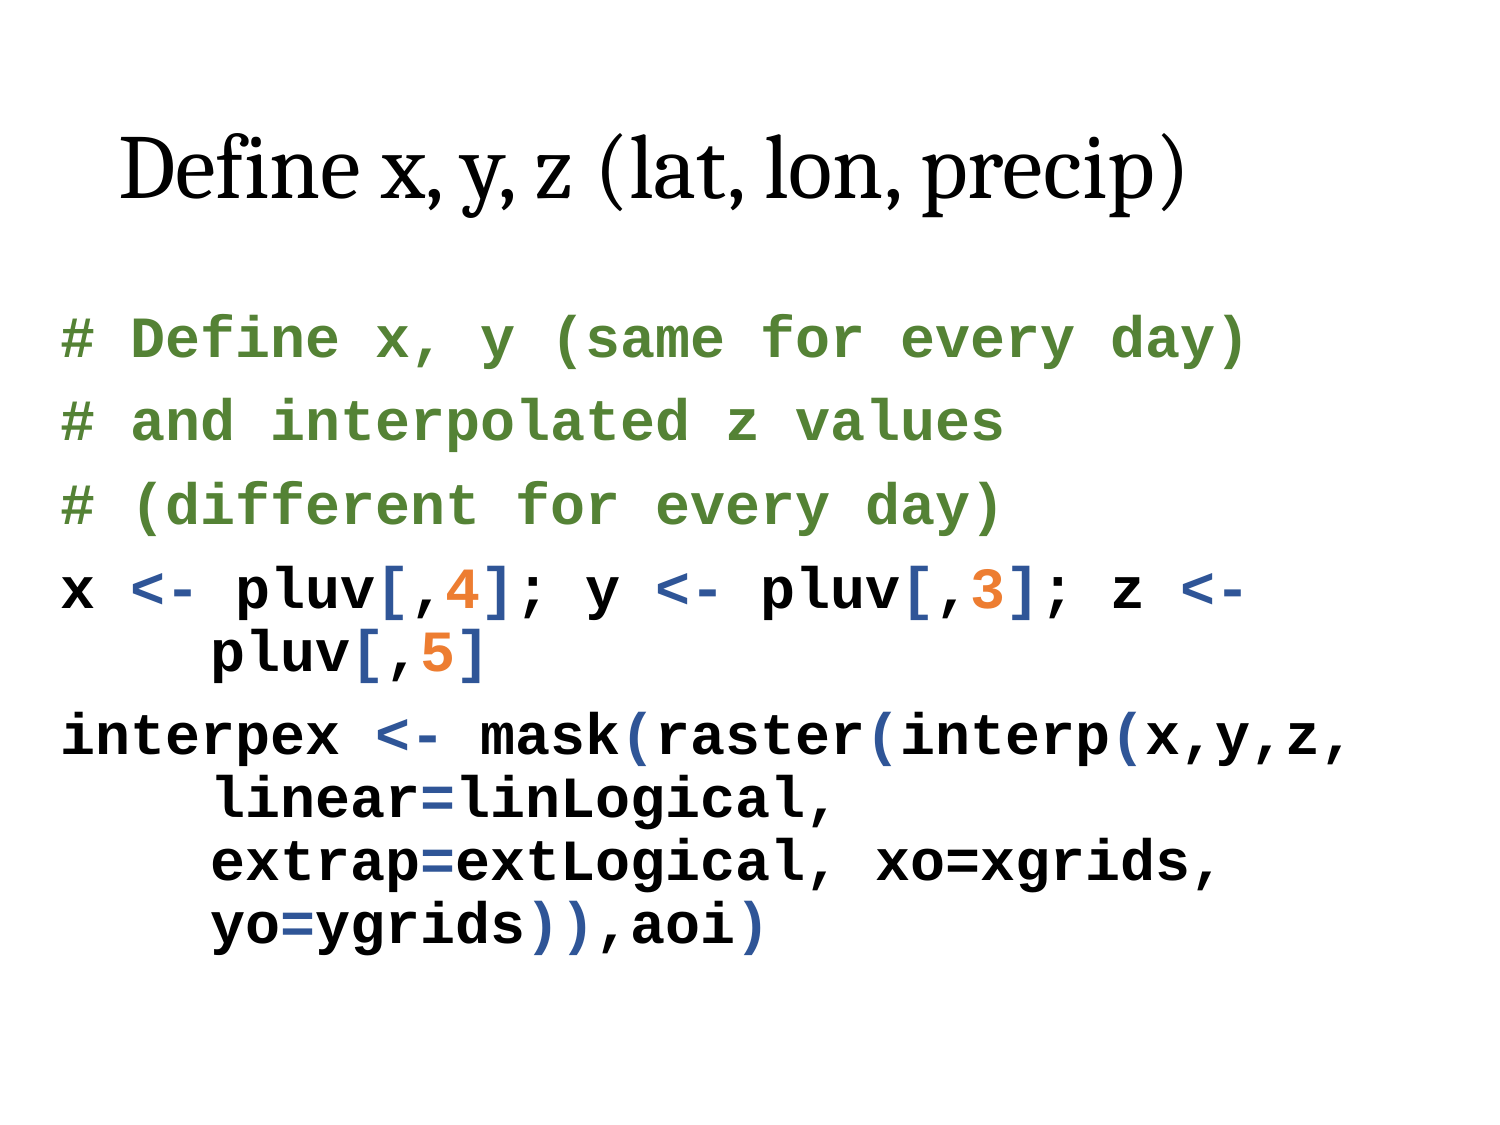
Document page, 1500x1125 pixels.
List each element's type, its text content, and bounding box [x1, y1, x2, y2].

list # Define x, y (same for every day) # and interpolated z values # (different for every day) x <- pluv[,4]; y <- pluv[,3]; z <- pluv[,5] interpex <- mask(raster(interp(x,y,z, linear=linLogical, extrap=extLogical, xo=xgrids, yo=ygrids)),aoi) [45, 299, 1458, 1014]
title Define x, y, z (lat, lon, precip) [103, 59, 1397, 278]
